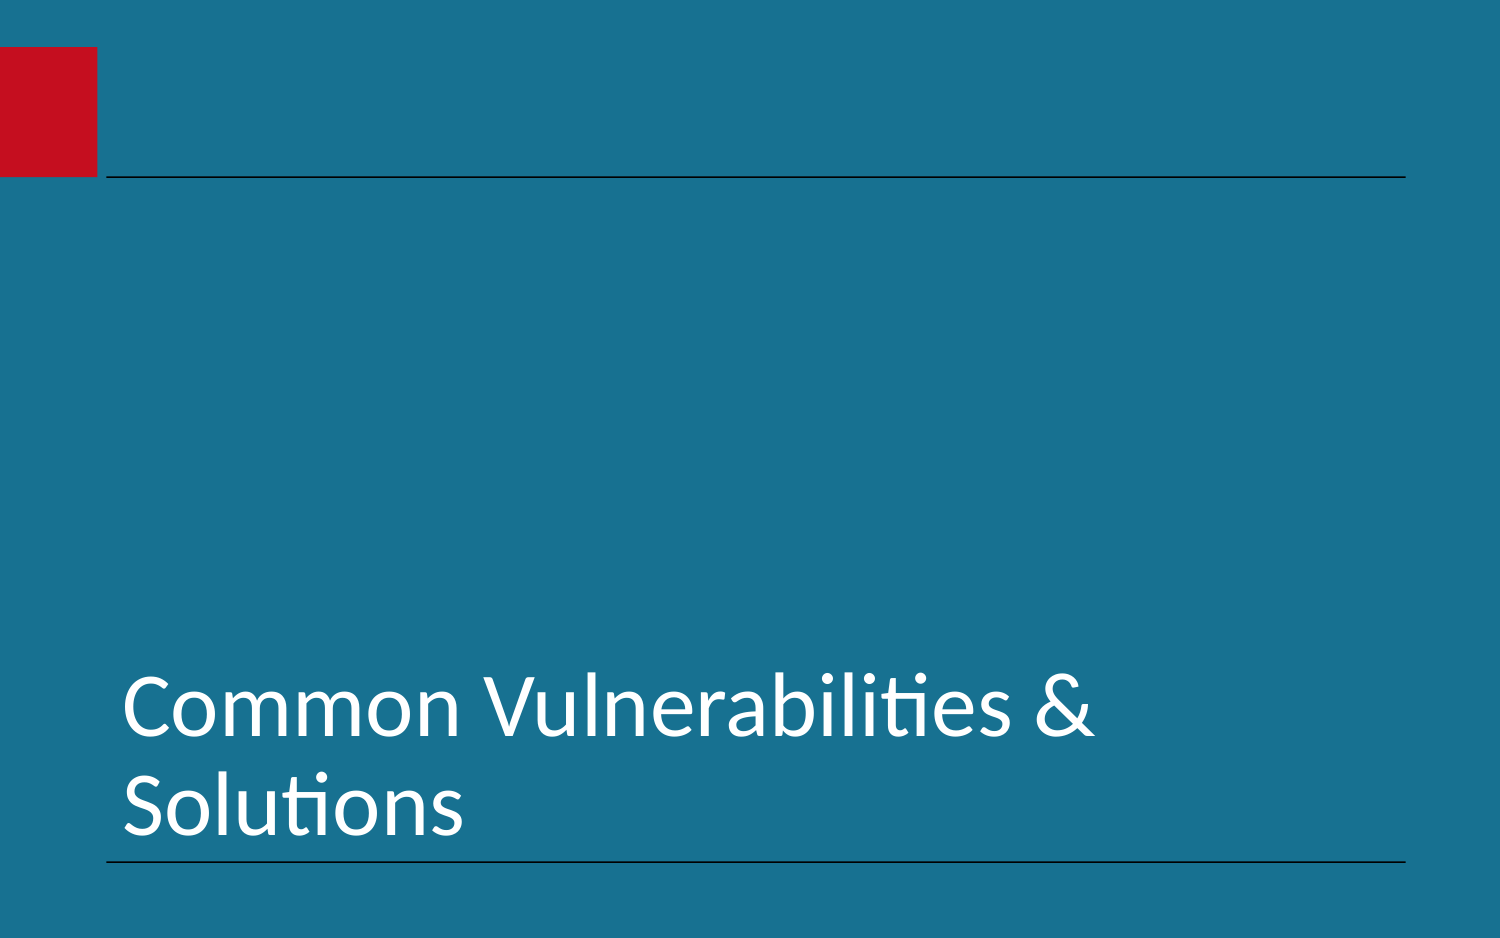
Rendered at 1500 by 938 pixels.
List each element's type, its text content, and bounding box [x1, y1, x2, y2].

list Common Vulnerabilities & Solutions [107, 206, 1223, 863]
